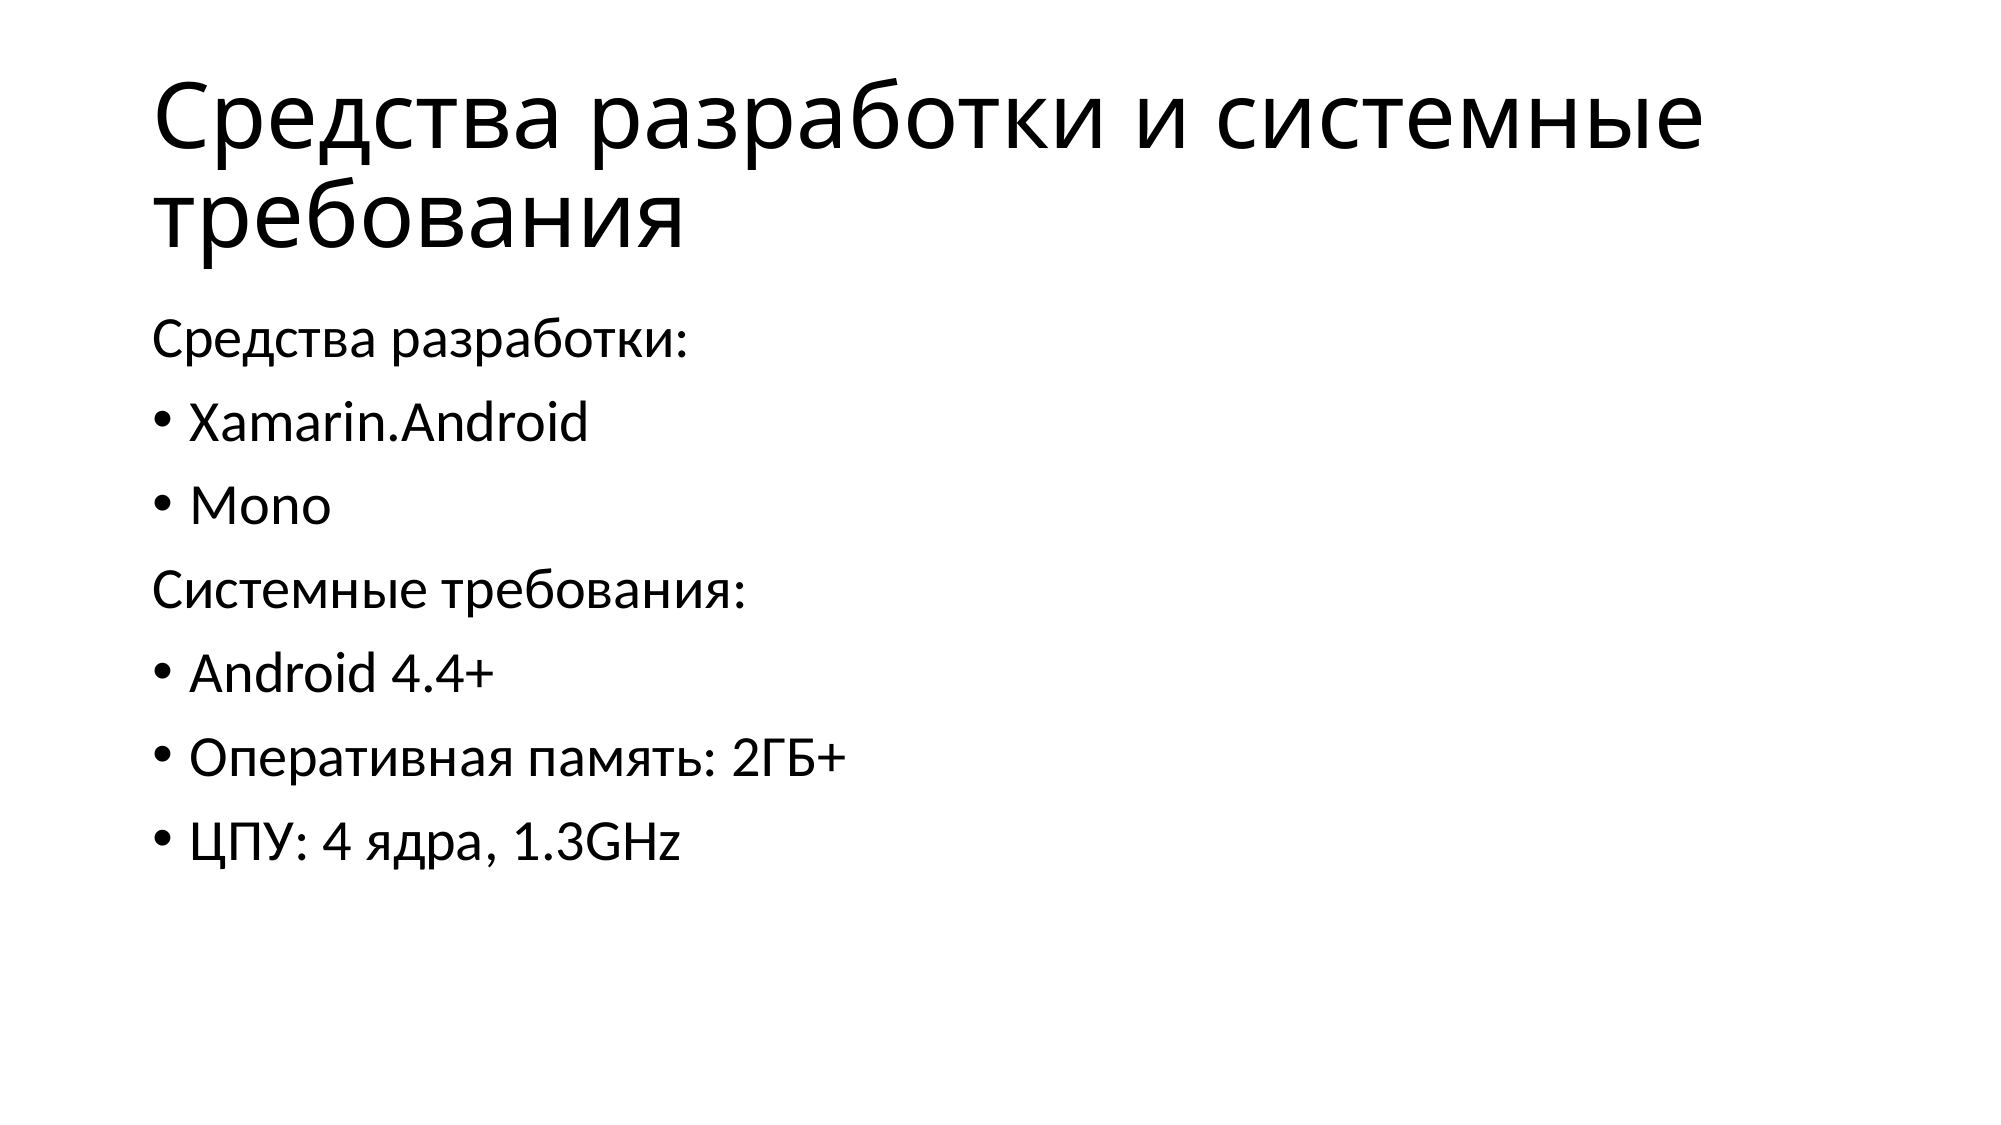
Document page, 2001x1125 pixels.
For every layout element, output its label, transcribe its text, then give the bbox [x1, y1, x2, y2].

list Средства разработки: Xamarin.Android Mono Системные требования: Android 4.4+ Оперативная память: 2ГБ+ ЦПУ: 4 ядра, 1.3GHz [137, 299, 1863, 1014]
title Средства разработки и системные требования [137, 59, 1863, 278]
